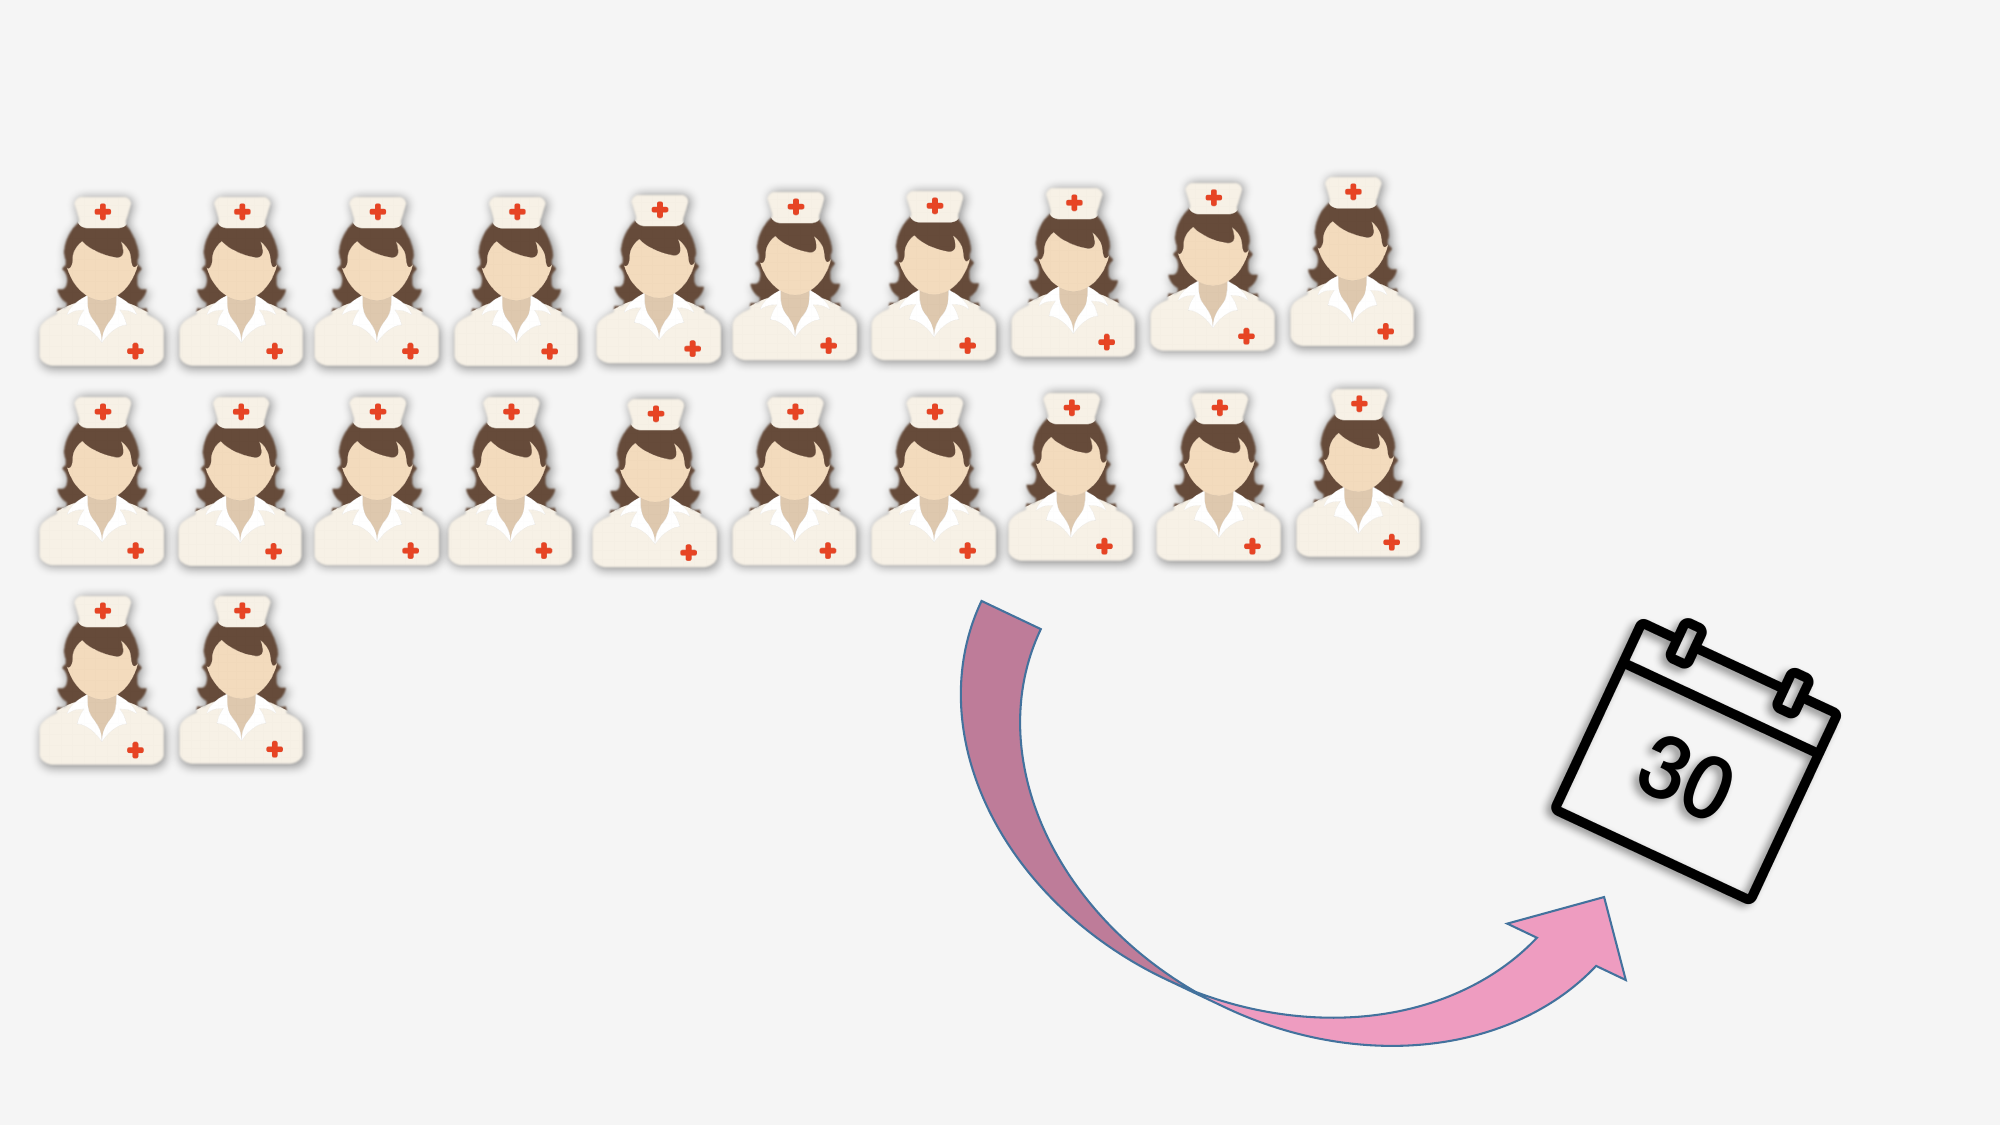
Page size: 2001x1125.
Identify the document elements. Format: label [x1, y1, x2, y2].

picture [15, 175, 1438, 368]
picture [15, 387, 1444, 569]
text_box [959, 599, 1628, 1047]
picture [1536, 595, 1861, 920]
picture [15, 594, 327, 767]
